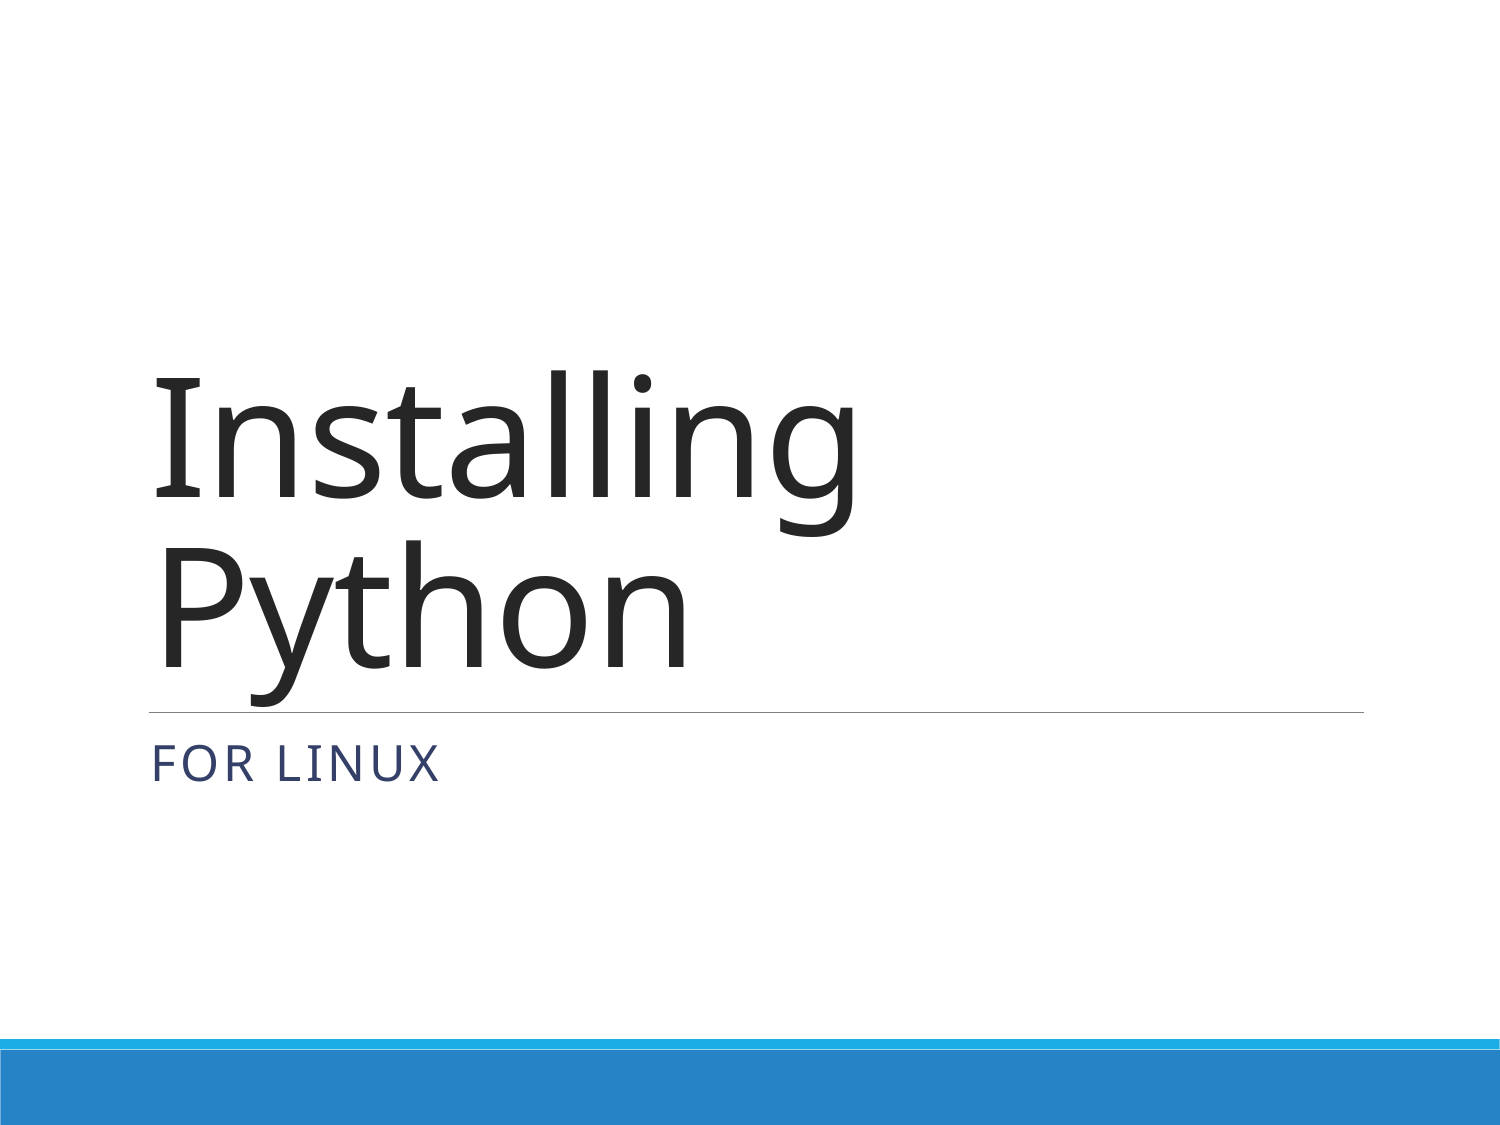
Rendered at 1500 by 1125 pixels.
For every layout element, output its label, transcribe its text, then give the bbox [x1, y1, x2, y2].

list For Linux [135, 730, 1373, 918]
title Installing Python [135, 124, 1373, 710]
